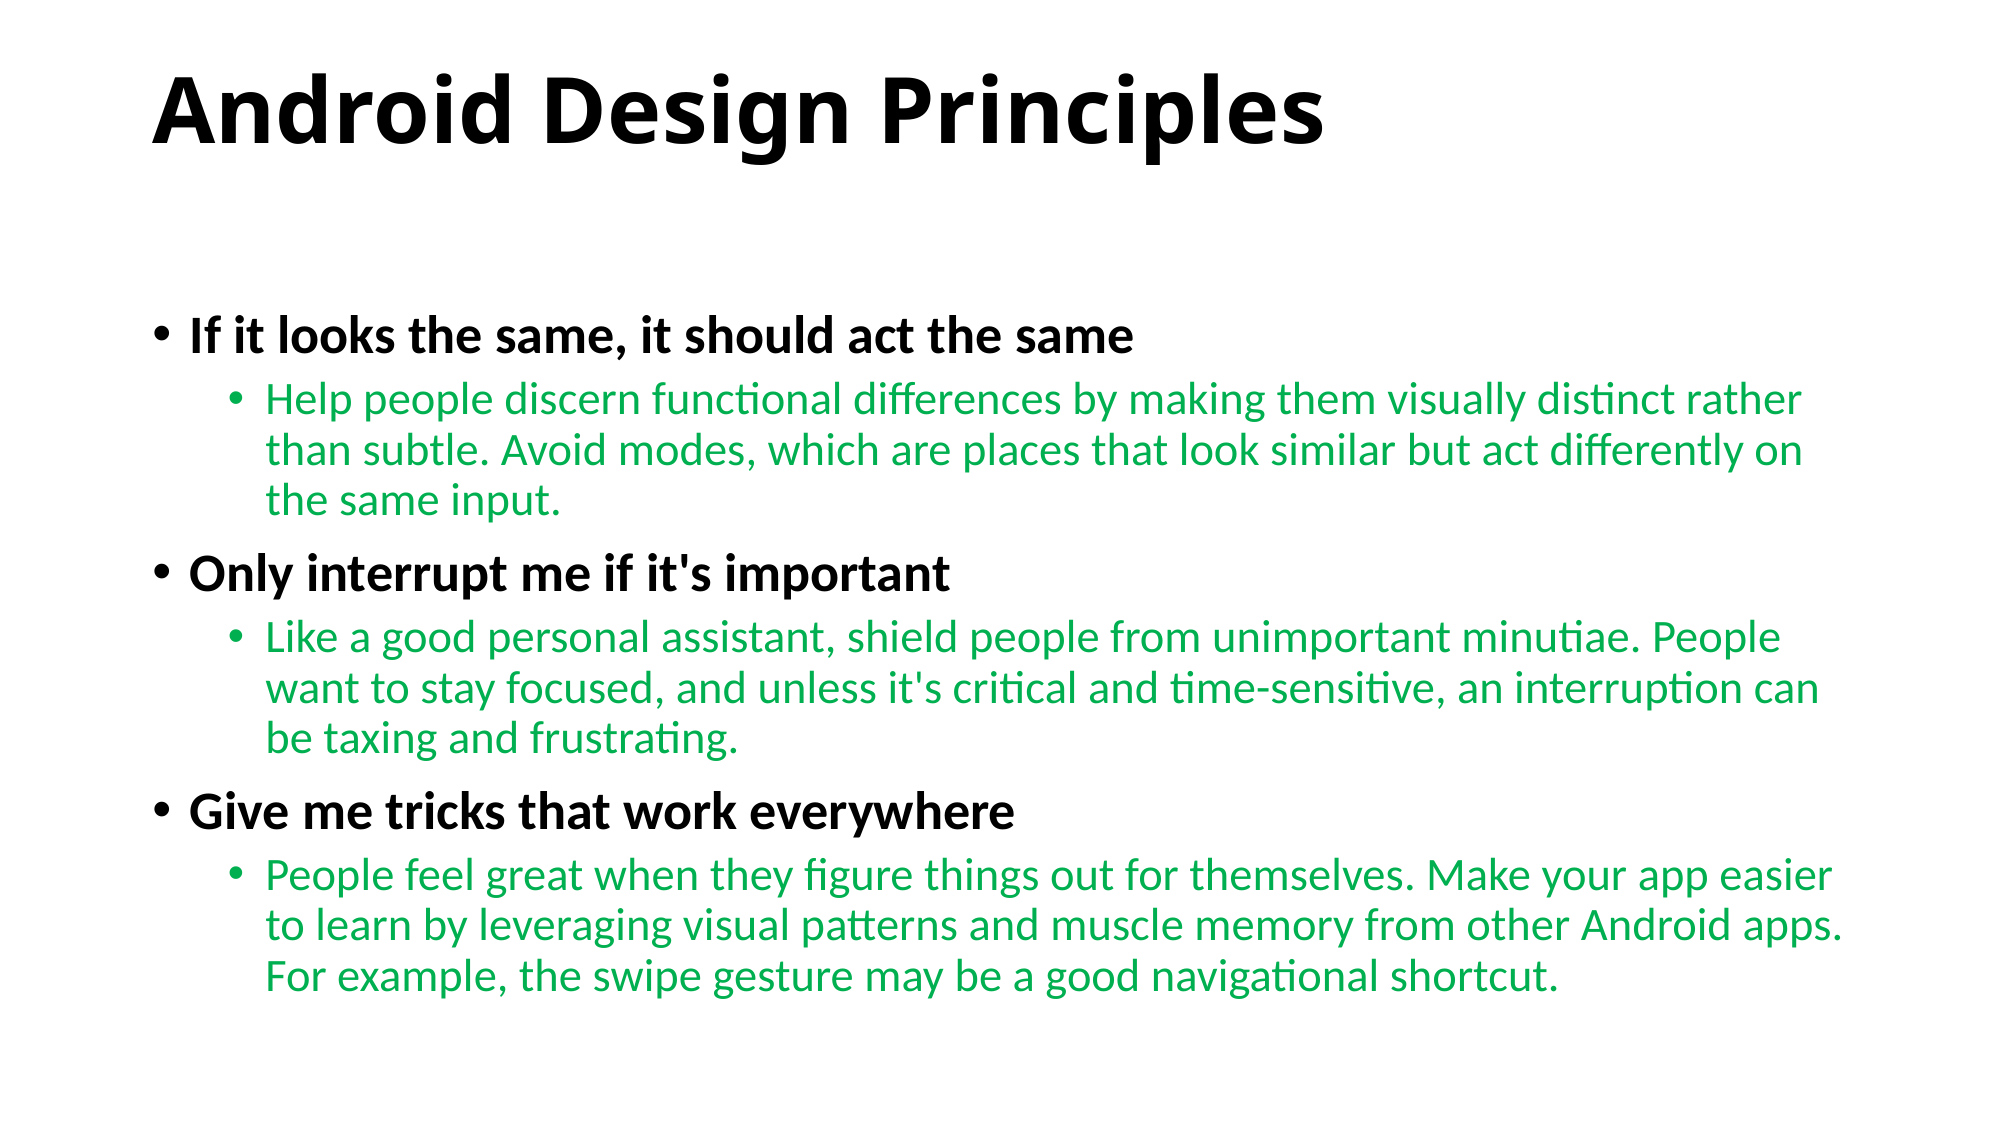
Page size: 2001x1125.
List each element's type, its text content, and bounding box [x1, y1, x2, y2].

list If it looks the same, it should act the same Help people discern functional differences by making them visually distinct rather than subtle. Avoid modes, which are places that look similar but act differently on the same input. Only interrupt me if it's important Like a good personal assistant, shield people from unimportant minutiae. People want to stay focused, and unless it's critical and time-sensitive, an interruption can be taxing and frustrating. Give me tricks that work everywhere People feel great when they figure things out for themselves. Make your app easier to learn by leveraging visual patterns and muscle memory from other Android apps. For example, the swipe gesture may be a good navigational shortcut. [137, 299, 1863, 1014]
title Android Design Principles [137, 59, 1863, 278]
